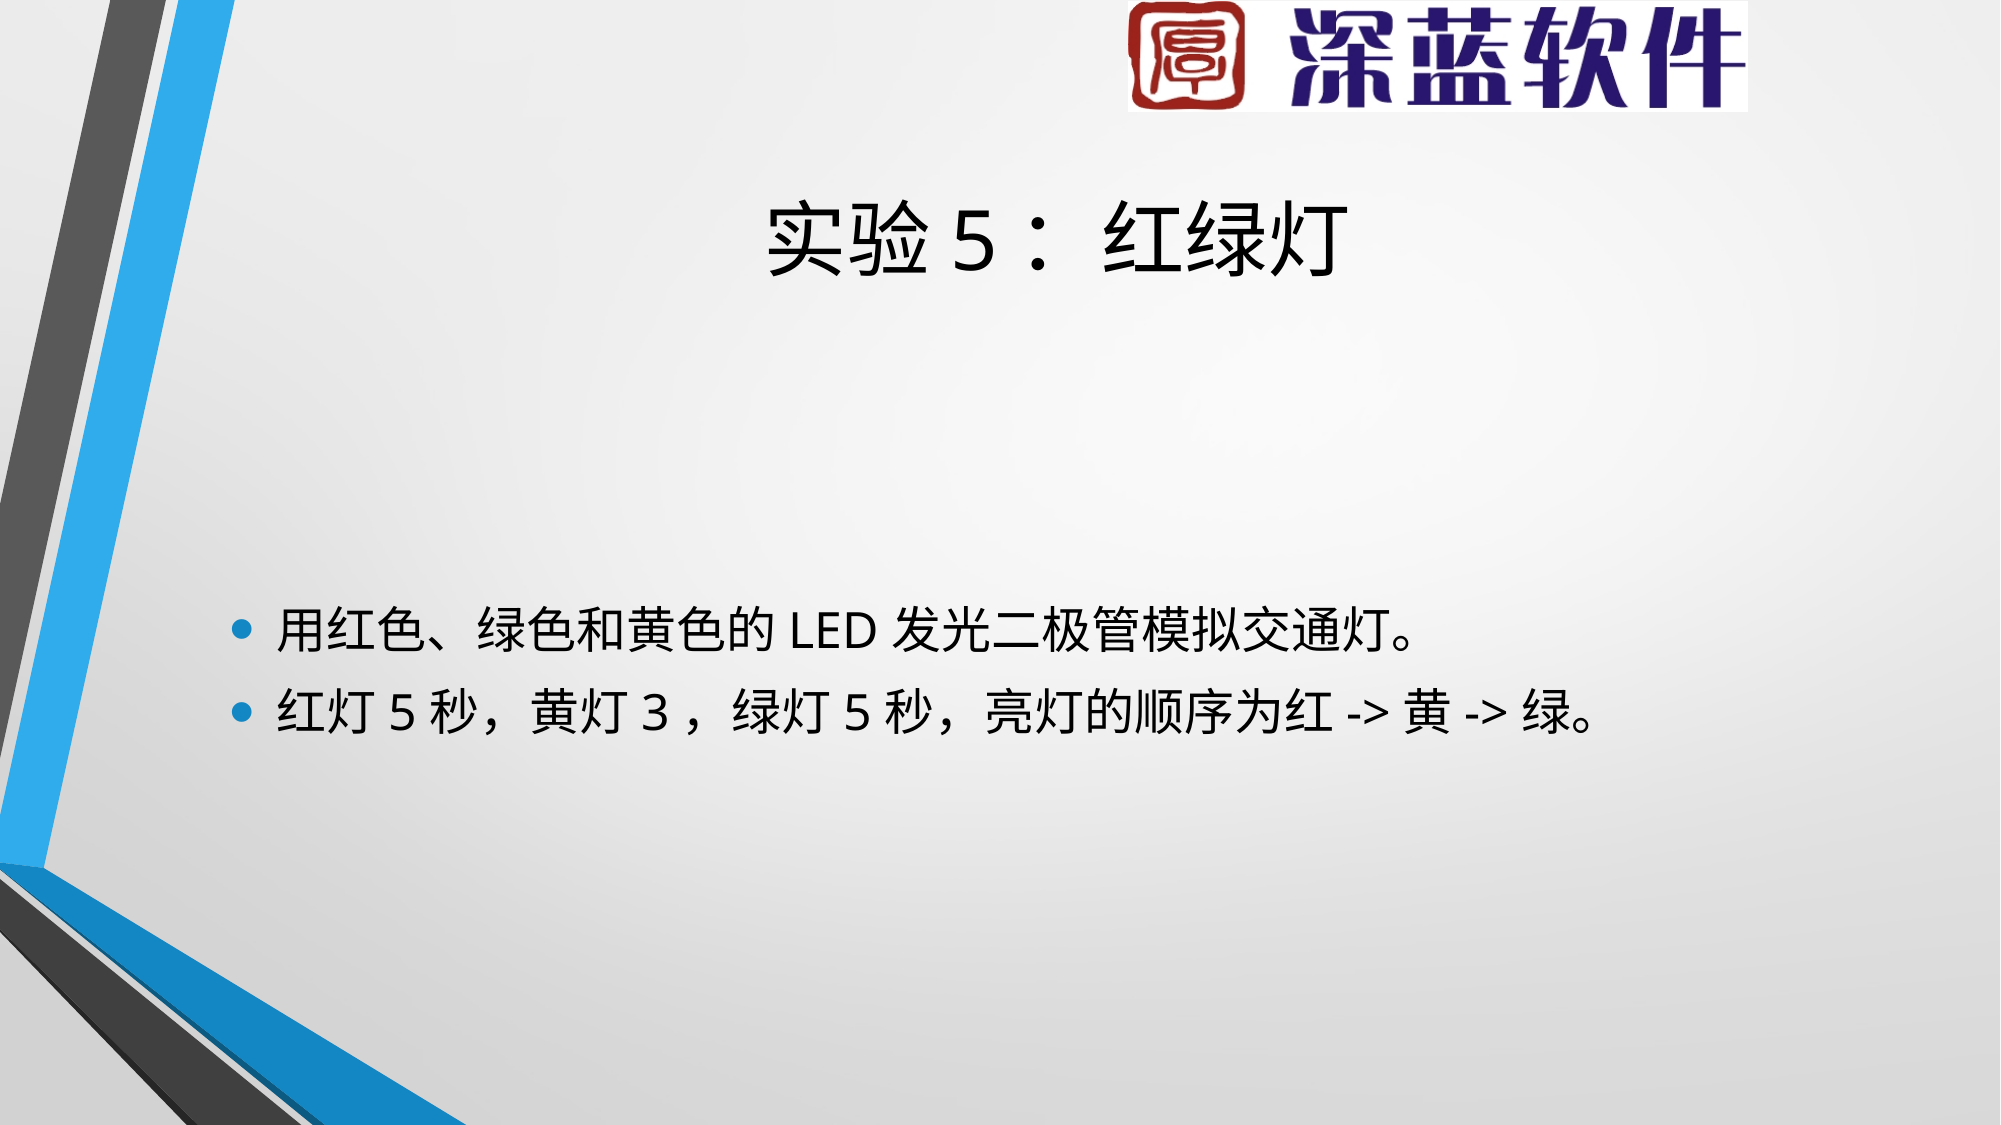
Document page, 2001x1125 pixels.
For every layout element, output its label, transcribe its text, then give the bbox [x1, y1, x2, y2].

picture [1127, 0, 1748, 112]
title 实验5：红绿灯 [214, 75, 1900, 400]
list 用红色、绿色和黄色的LED发光二极管模拟交通灯。 红灯5秒，黄灯3，绿灯5秒，亮灯的顺序为红->黄->绿。 [214, 437, 1900, 985]
